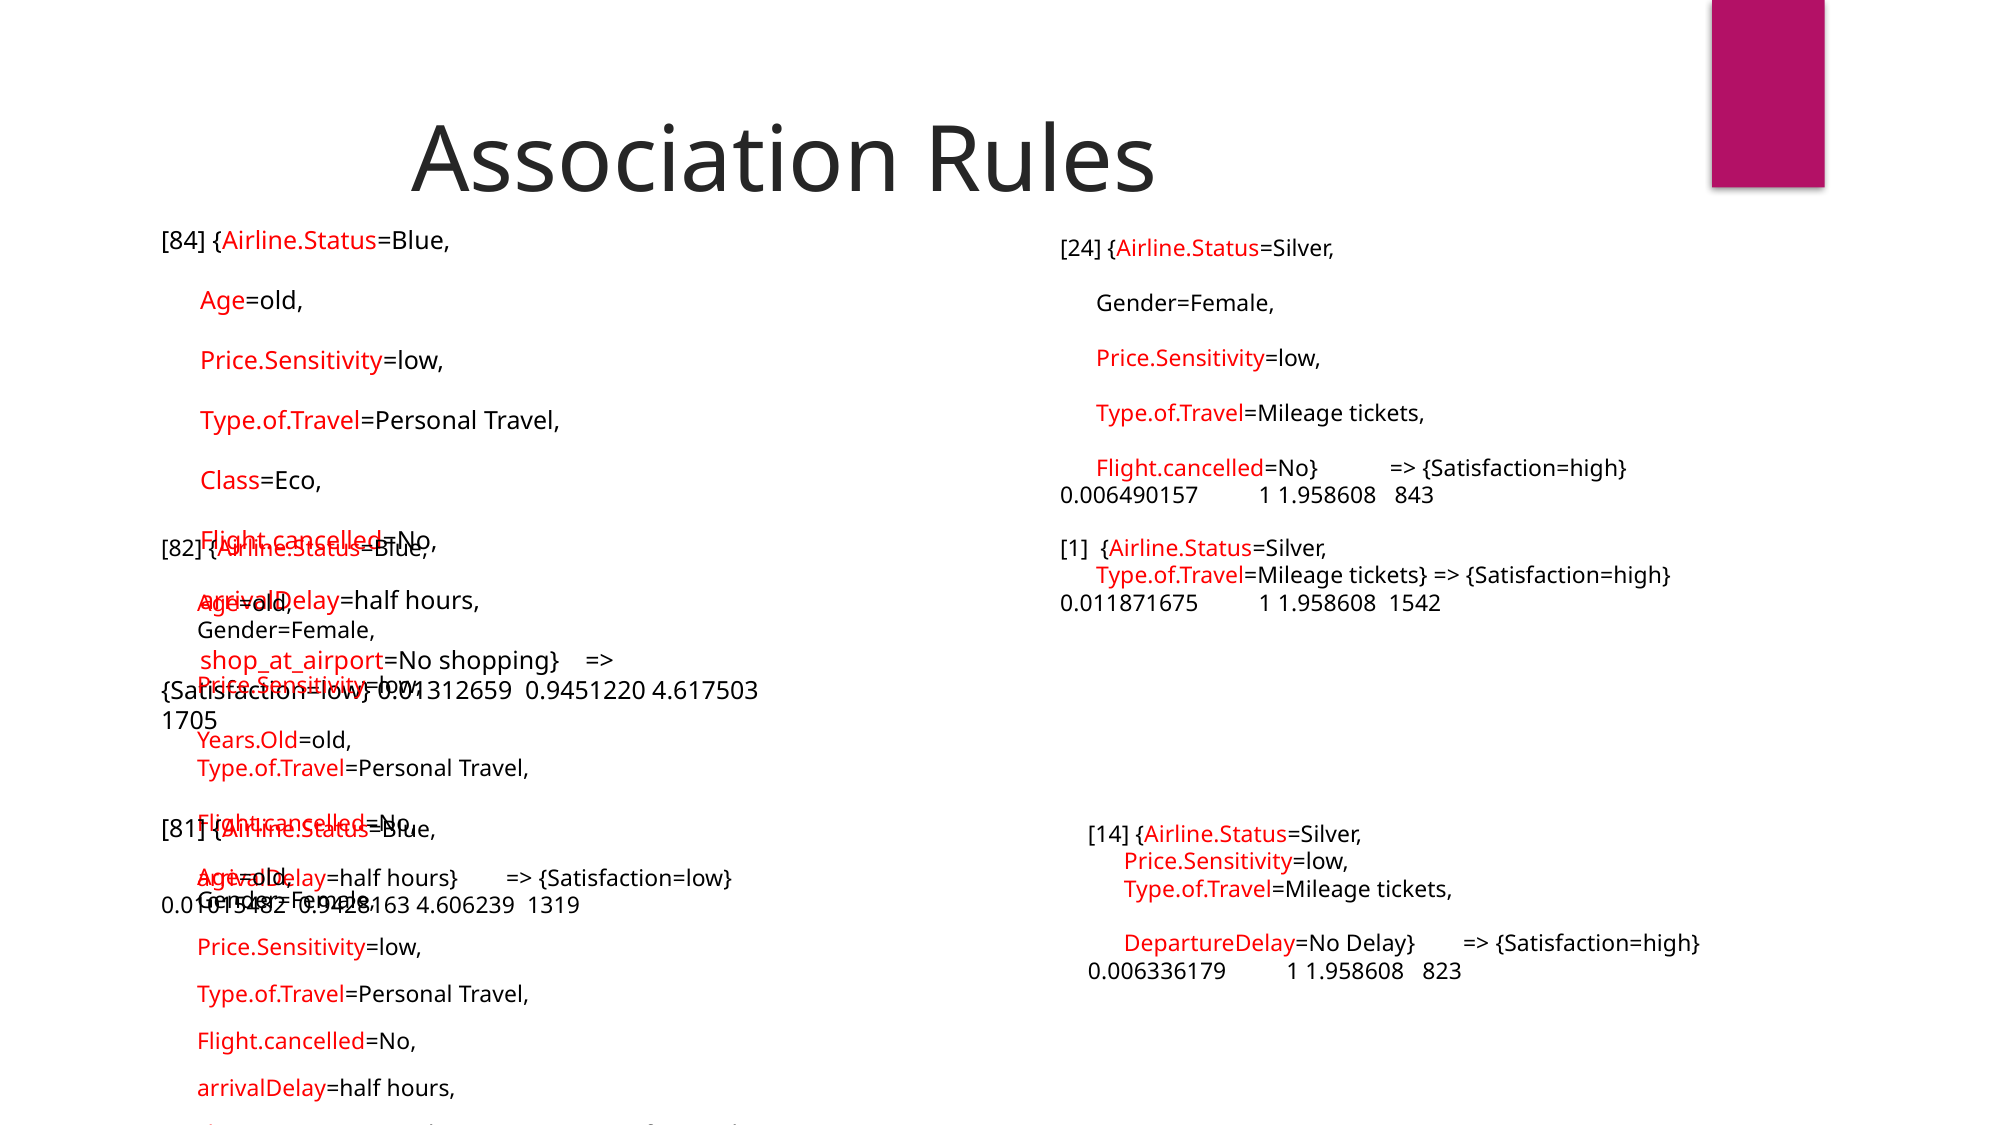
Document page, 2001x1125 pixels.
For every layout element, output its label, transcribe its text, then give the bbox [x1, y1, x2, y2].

text_box [24] {Airline.Status=Silver, Gender=Female, Price.Sensitivity=low, Type.of.Travel=Mileage tickets, Flight.cancelled=No} => {Satisfaction=high} 0.006490157 1 1.958608 843 [1045, 226, 1702, 516]
text_box [81] {Airline.Status=Blue, Age=old, Gender=Female, Price.Sensitivity=low, Type.of.Travel=Personal Travel, Flight.cancelled=No, arrivalDelay=half hours, shop_at_airport=No shopping} => {Satisfaction=low} 0.01069375 0.9474761 4.629005 1389 [146, 811, 823, 1125]
text_box [14] {Airline.Status=Silver, Price.Sensitivity=low, Type.of.Travel=Mileage tickets, DepartureDelay=No Delay} => {Satisfaction=high} 0.006336179 1 1.958608 823 [1073, 811, 1819, 992]
text_box Association Rules [396, 91, 1174, 217]
text_box [84] {Airline.Status=Blue, Age=old, Price.Sensitivity=low, Type.of.Travel=Personal Travel, Class=Eco, Flight.cancelled=No, arrivalDelay=half hours, shop_at_airport=No shopping} => {Satisfaction=low} 0.01312659 0.9451220 4.617503 1705 [146, 217, 823, 526]
text_box [1] {Airline.Status=Silver, Type.of.Travel=Mileage tickets} => {Satisfaction=high} 0.011871675 1 1.958608 1542 [1045, 526, 1796, 624]
text_box [82] {Airline.Status=Blue, Age=old, Gender=Female, Price.Sensitivity=low, Years.Old=old, Type.of.Travel=Personal Travel, Flight.cancelled=No, arrivalDelay=half hours} => {Satisfaction=low} 0.01015482 0.9428163 4.606239 1319 [146, 526, 823, 811]
